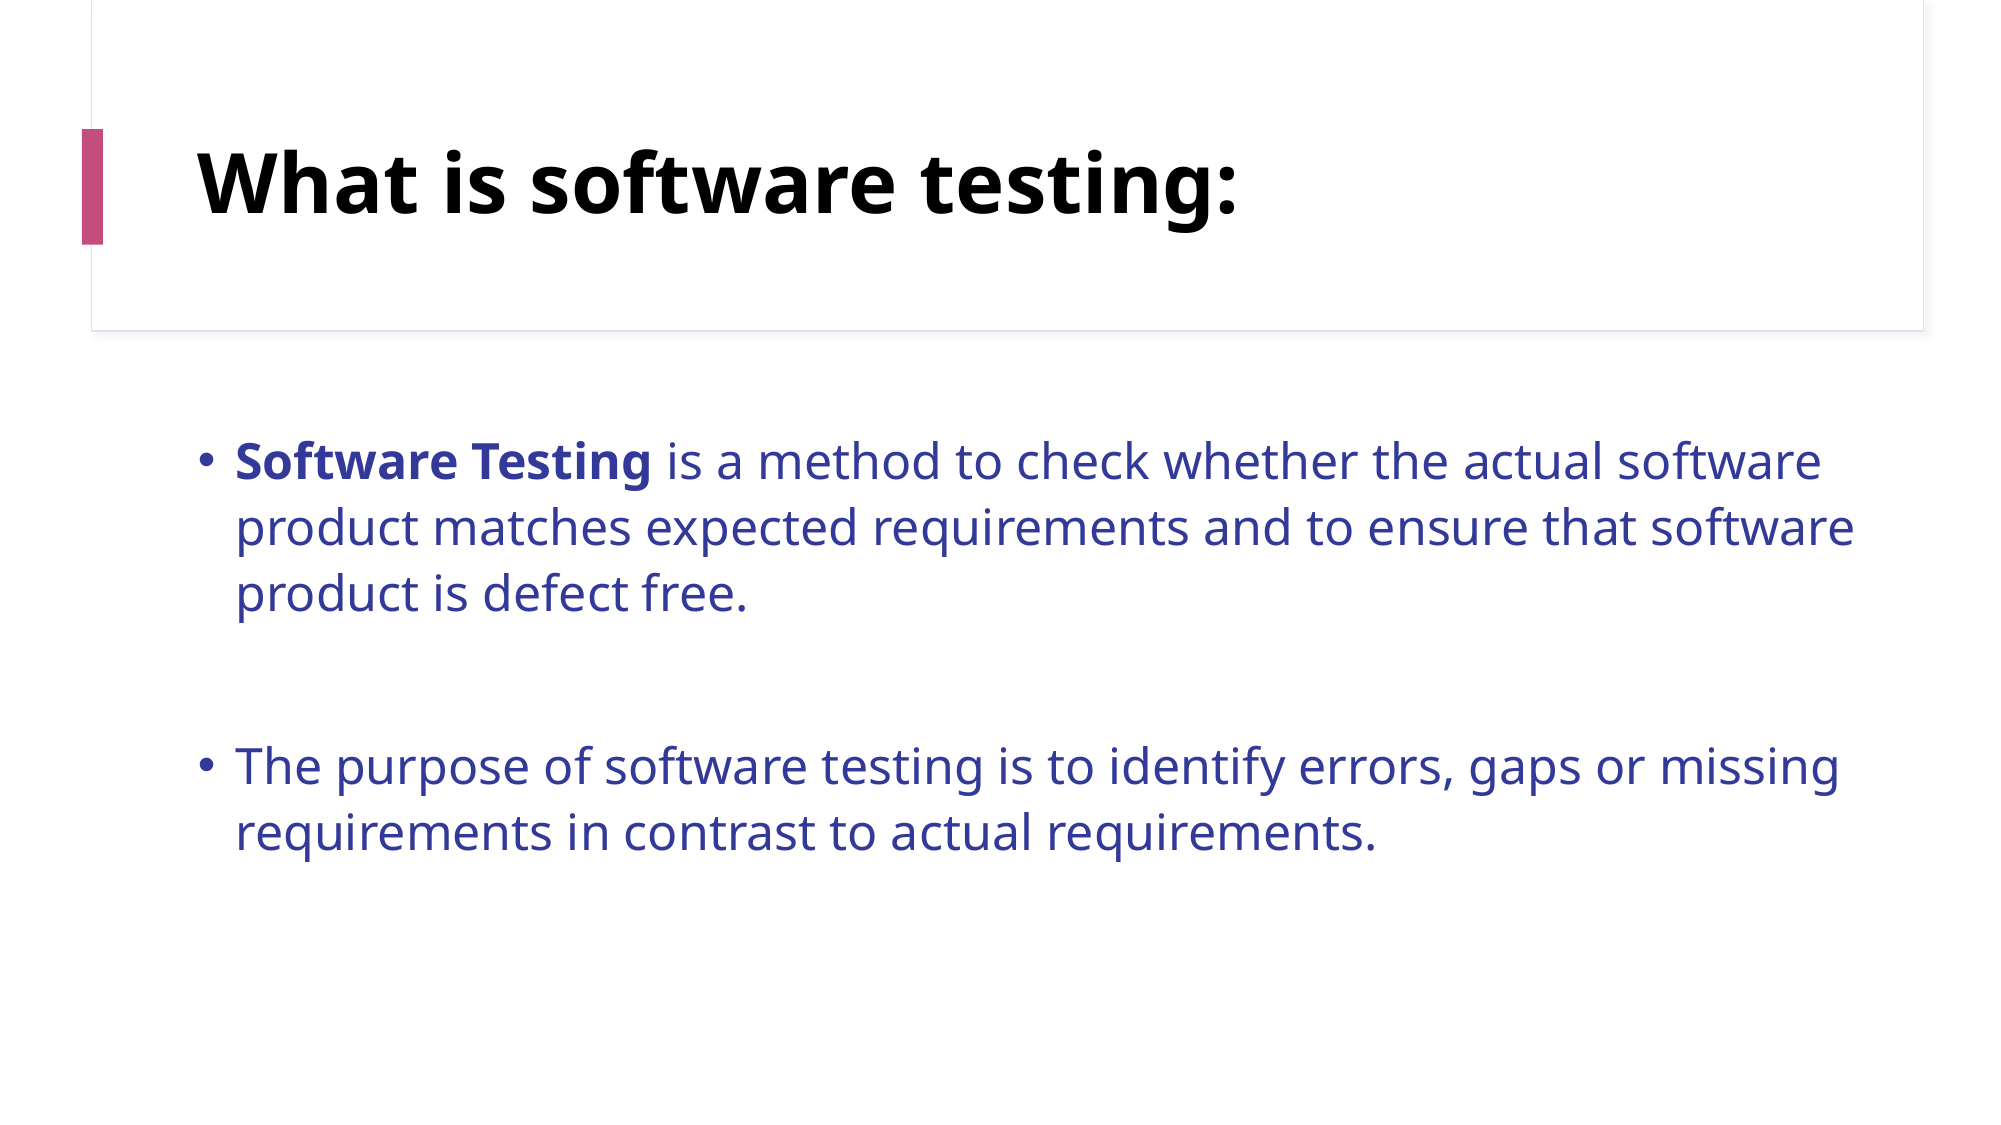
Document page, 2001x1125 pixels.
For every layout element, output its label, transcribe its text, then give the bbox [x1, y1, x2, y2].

list Software Testing is a method to check whether the actual software product matches expected requirements and to ensure that software product is defect free. The purpose of software testing is to identify errors, gaps or missing requirements in contrast to actual requirements. [183, 415, 1897, 1075]
title What is software testing: [183, 90, 1851, 284]
